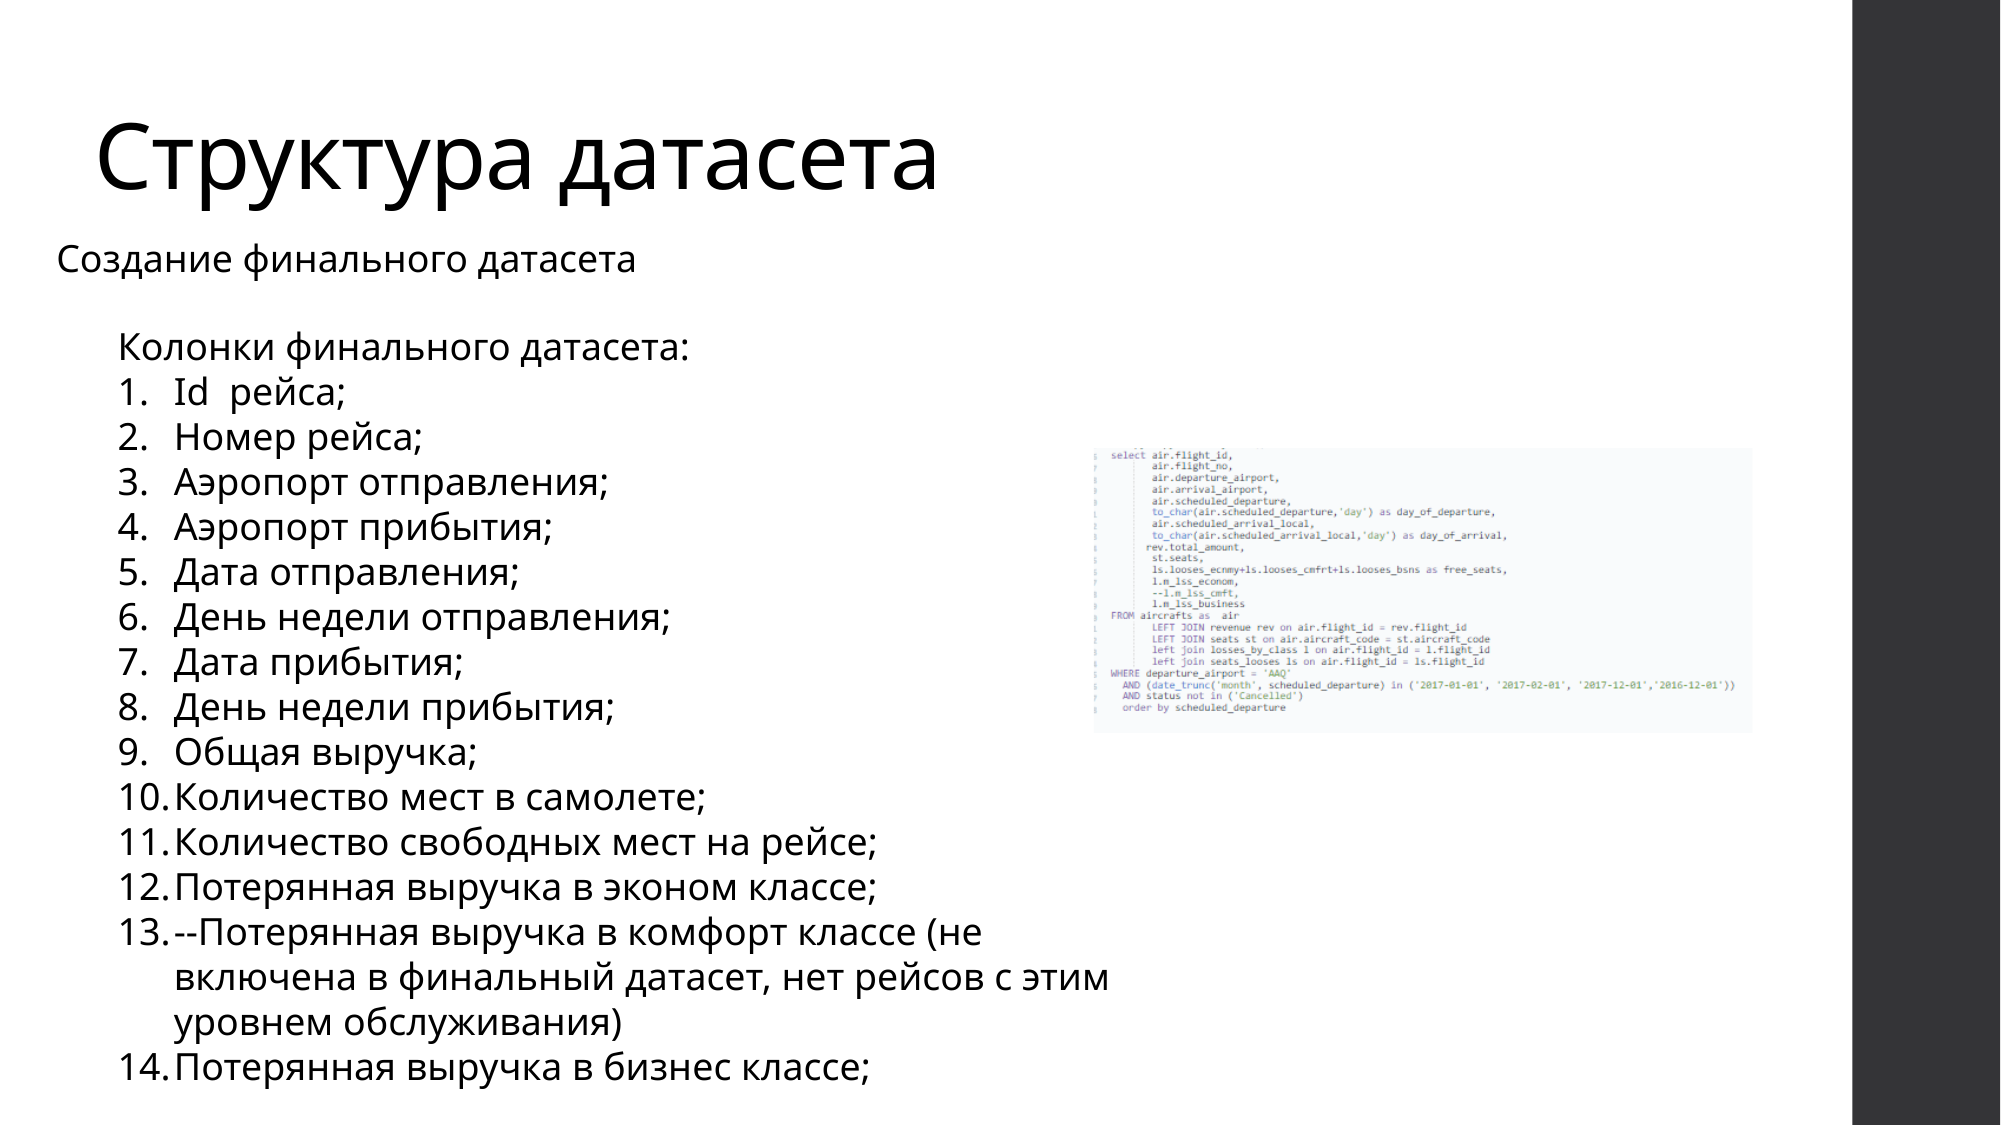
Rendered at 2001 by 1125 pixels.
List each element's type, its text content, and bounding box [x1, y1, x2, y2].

text_box Колонки финального датасета: Id рейса; Номер рейса; Аэропорт отправления; Аэропорт прибытия; Дата отправления; День недели отправления; Дата прибытия; День недели прибытия; Общая выручка; Количество мест в самолете; Количество свободных мест на рейсе; Потерянная выручка в эконом классе; --Потерянная выручка в комфорт классе (не включена в финальный датасет, нет рейсов с этим уровнем обслуживания) Потерянная выручка в бизнес классе; [102, 315, 1126, 1125]
text_box Создание финального датасета [41, 227, 653, 288]
picture [1093, 448, 1753, 733]
title Структура датасета [79, 0, 1805, 218]
